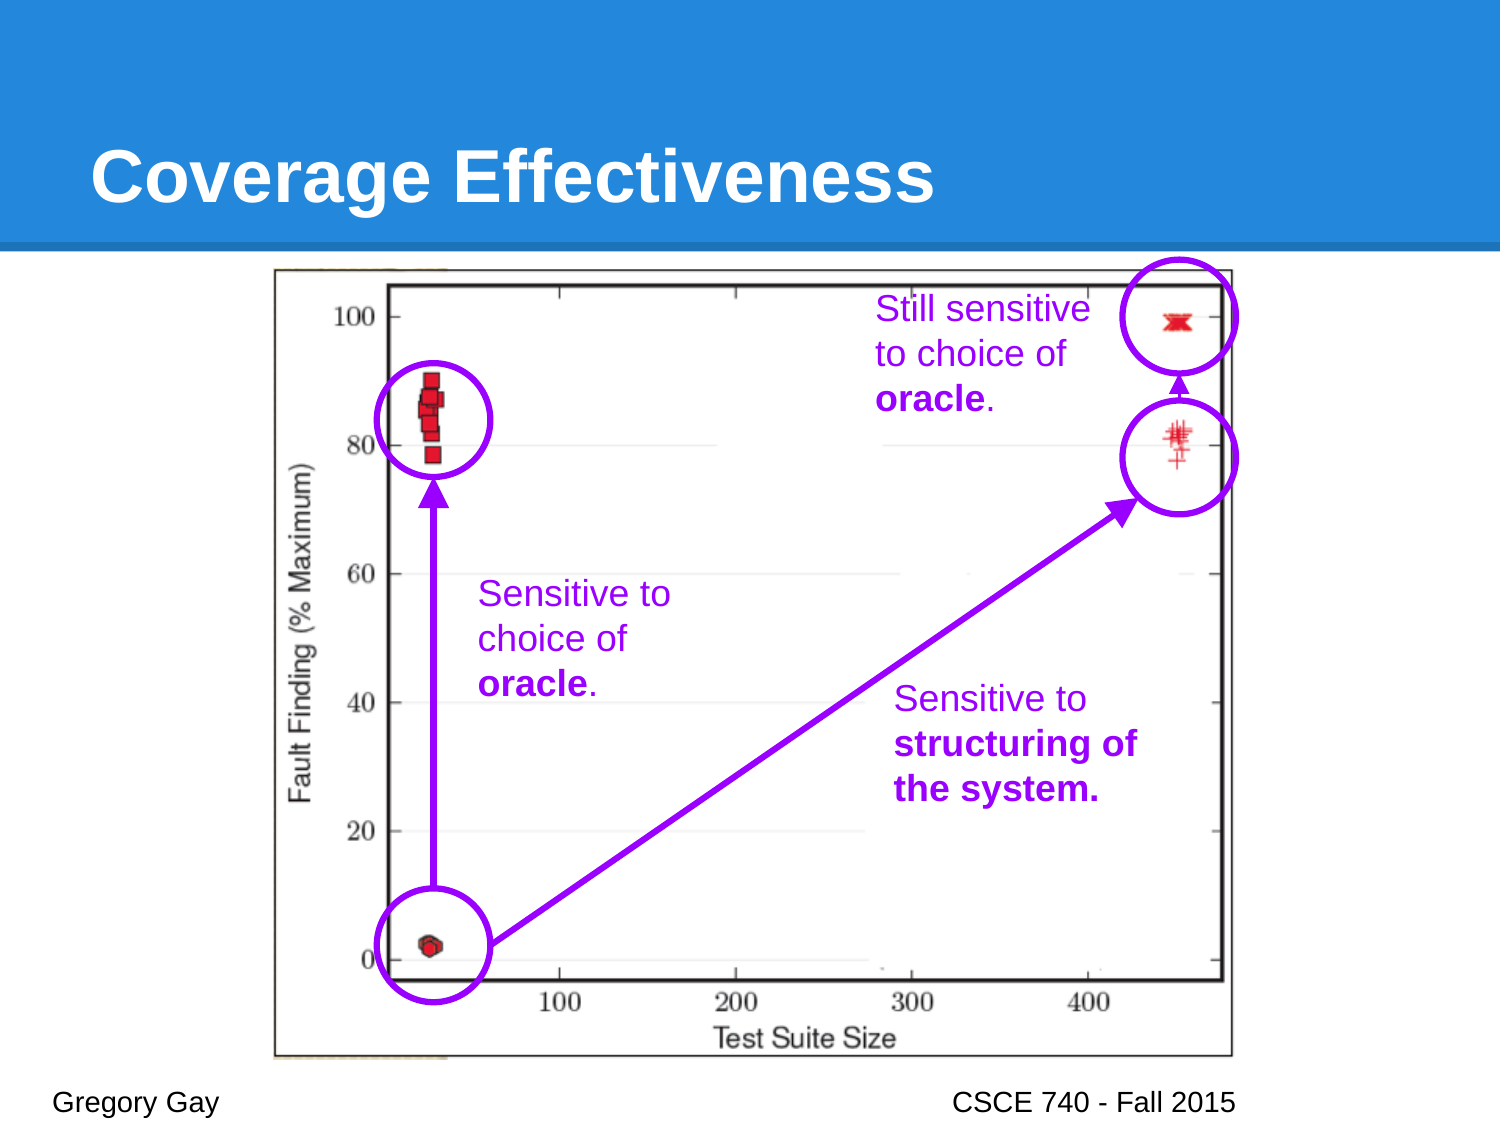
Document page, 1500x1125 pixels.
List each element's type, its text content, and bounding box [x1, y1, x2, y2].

text_box [1153, 259, 1206, 266]
title Coverage Effectiveness [75, 45, 1425, 233]
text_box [489, 497, 1140, 946]
text_box Gregory Gay CSCE 740 - Fall 2015 16 [37, 1068, 1463, 1114]
picture [273, 268, 1237, 1060]
